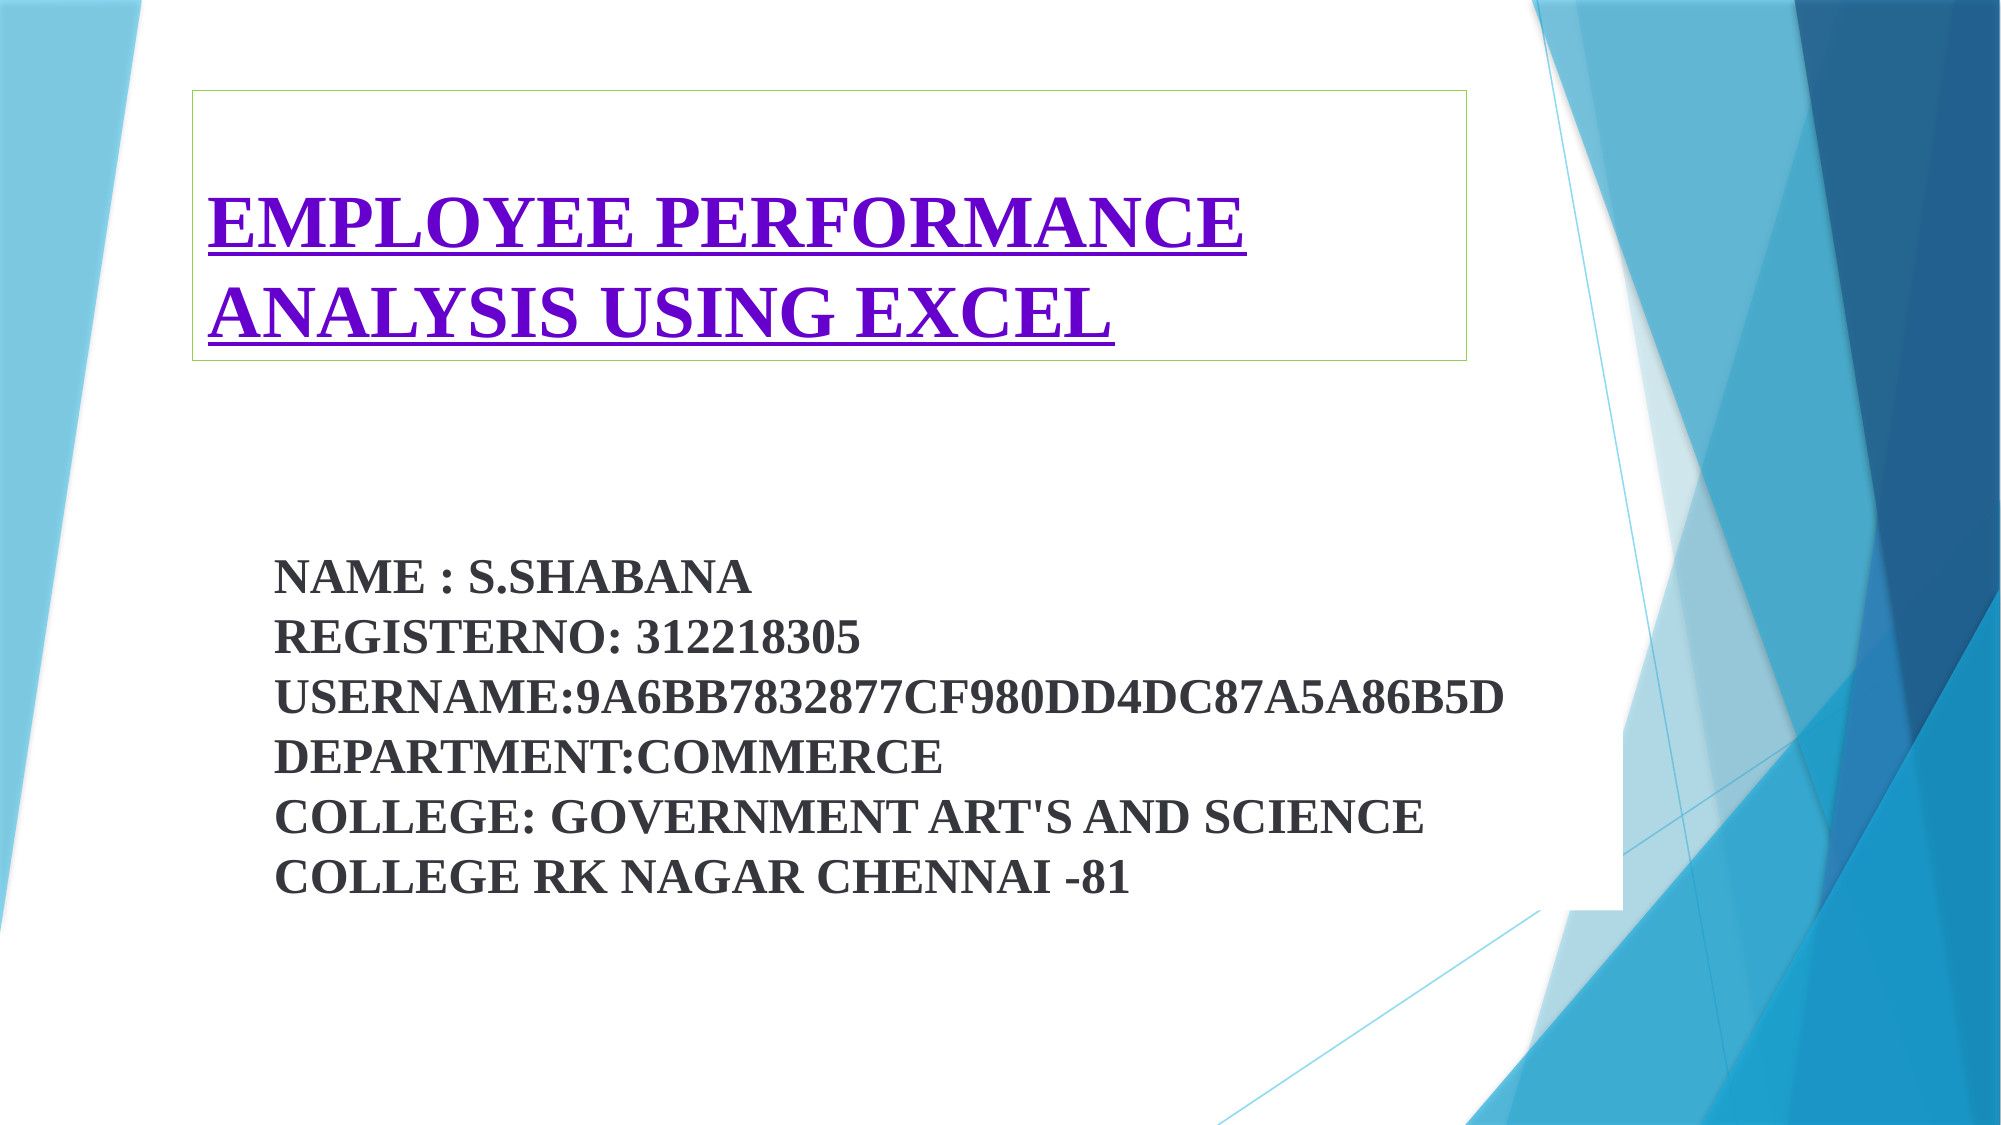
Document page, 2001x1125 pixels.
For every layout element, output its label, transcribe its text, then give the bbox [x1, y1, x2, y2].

text_box NAME : S.SHABANA REGISTERNO: 312218305 USERNAME:9A6BB7832877CF980DD4DC87A5A86B5D DEPARTMENT:COMMERCE COLLEGE: GOVERNMENT ART'S AND SCIENCE COLLEGE RK NAGAR CHENNAI -81 [258, 535, 1623, 911]
title EMPLOYEE PERFORMANCE ANALYSIS USING EXCEL [192, 90, 1467, 361]
